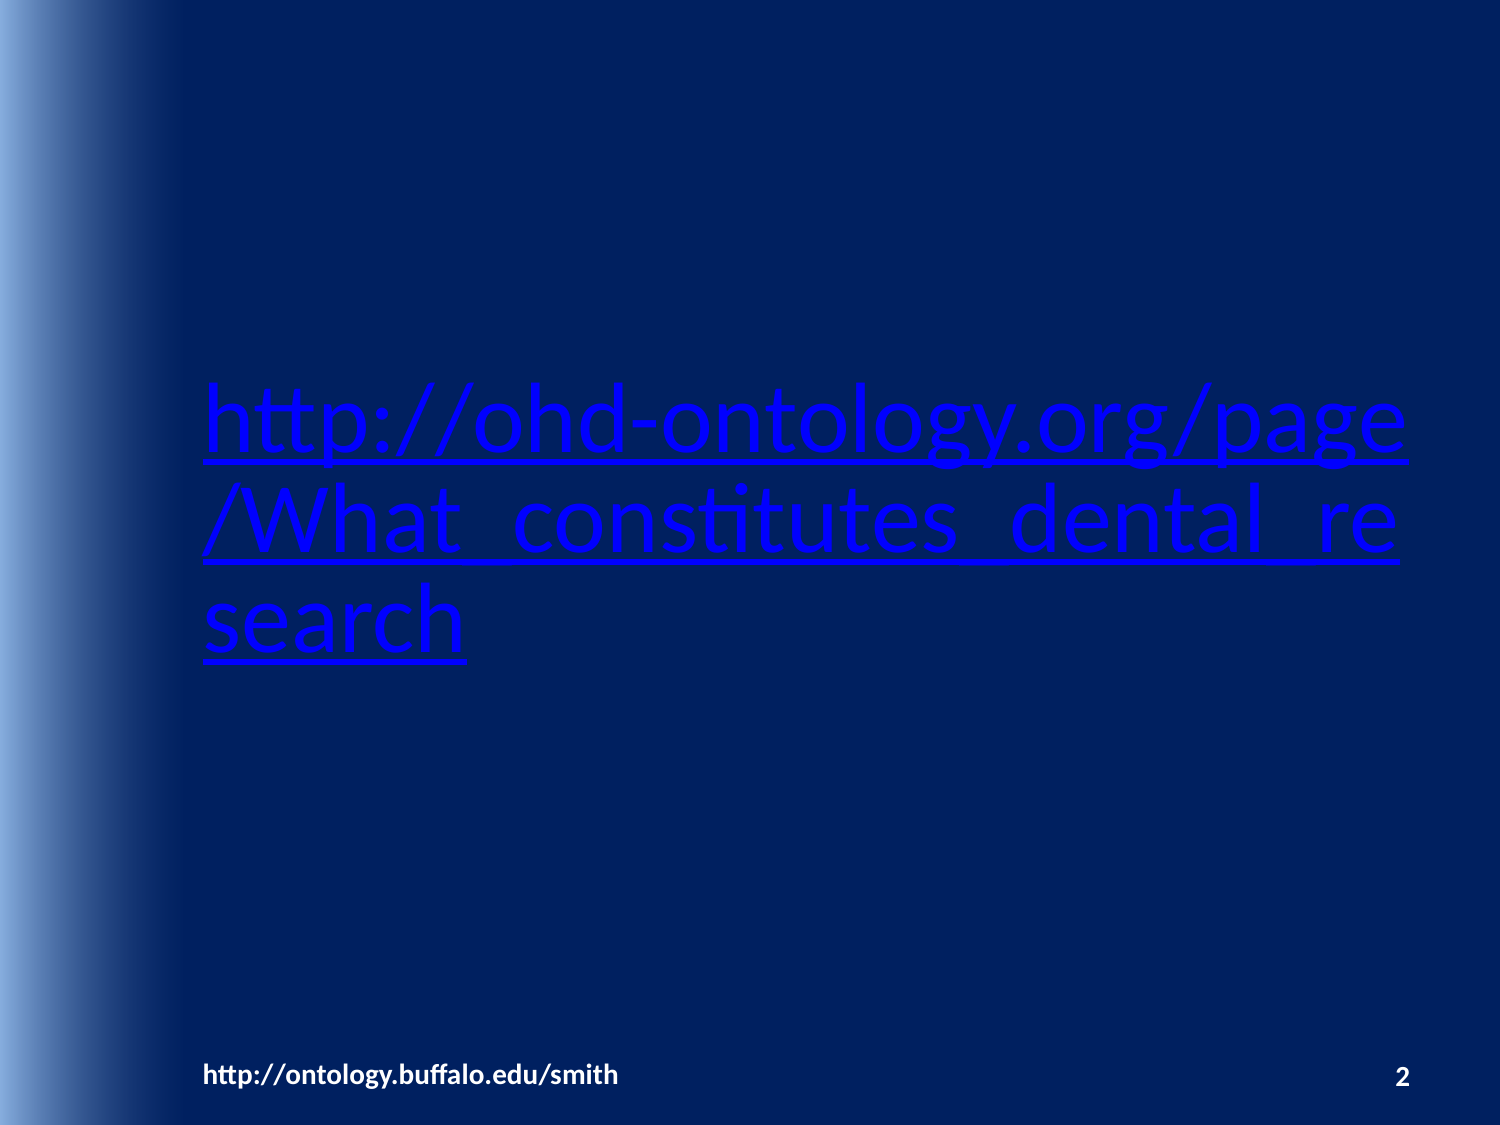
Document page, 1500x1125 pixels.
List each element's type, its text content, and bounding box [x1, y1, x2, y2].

slide_number 2 [1074, 1050, 1425, 1103]
footer http://ontology.buffalo.edu/smith [187, 1042, 663, 1103]
title http://ohd-ontology.org/page/What_constitutes_dental_research [187, 262, 1425, 563]
